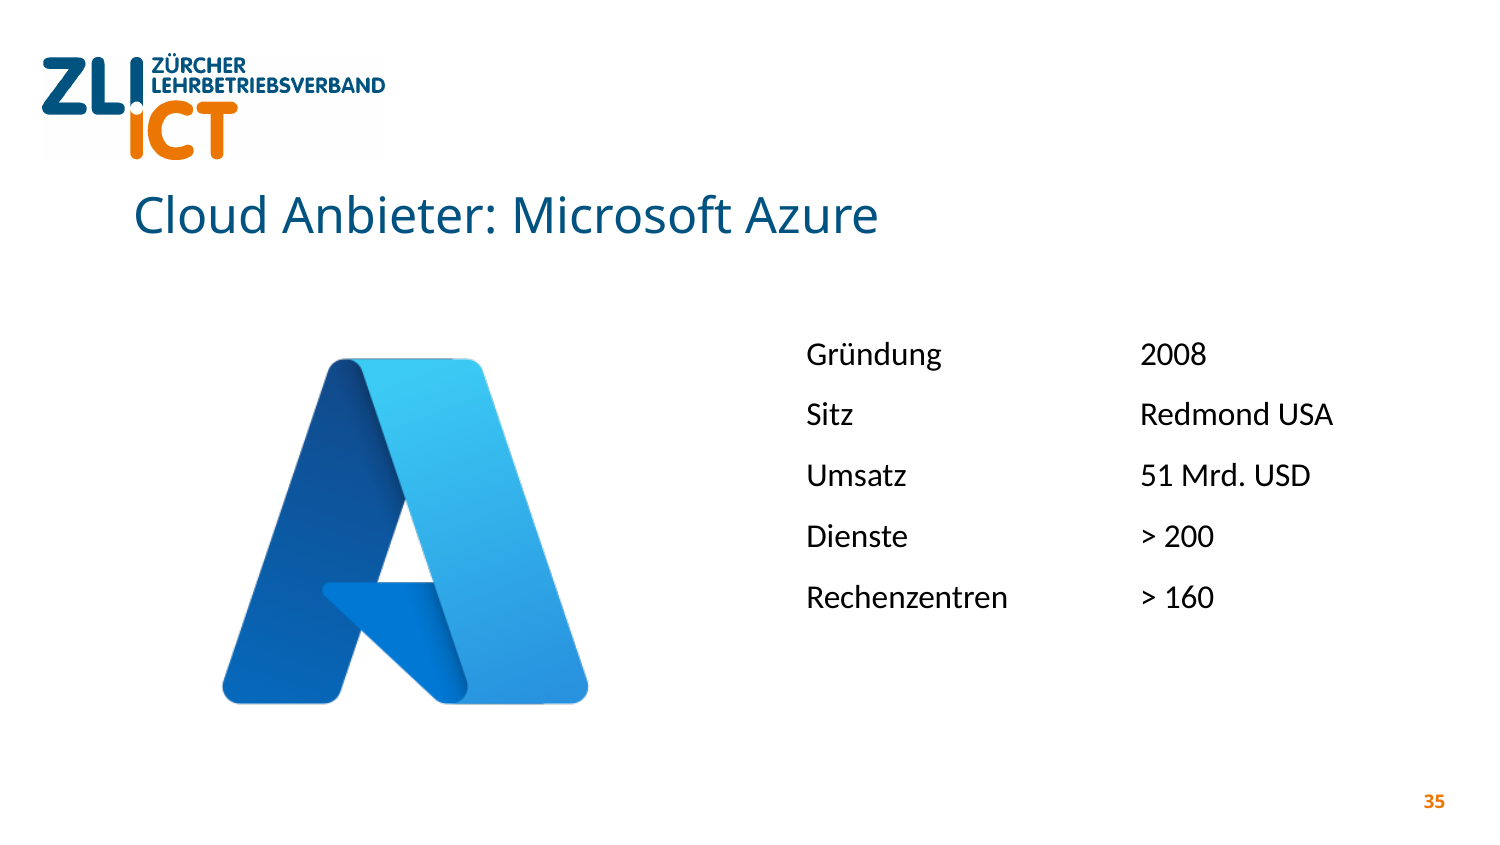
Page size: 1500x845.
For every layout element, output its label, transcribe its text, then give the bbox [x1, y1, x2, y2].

slide_number 35 [1108, 782, 1459, 828]
table_header 2008 [1125, 333, 1459, 393]
table_header Gründung [791, 333, 1125, 393]
table_cell > 160 [1125, 576, 1459, 637]
table_cell 51 Mrd. USD [1125, 454, 1459, 515]
table_cell Dienste [791, 515, 1125, 576]
table_cell Redmond USA [1125, 393, 1459, 454]
table_cell Sitz [791, 393, 1125, 454]
table_cell > 200 [1125, 515, 1459, 576]
table_cell Rechenzentren [791, 576, 1125, 637]
title Cloud Anbieter: Microsoft Azure [121, 177, 1459, 246]
picture [206, 332, 605, 731]
picture [42, 53, 385, 160]
table_cell Umsatz [791, 454, 1125, 515]
